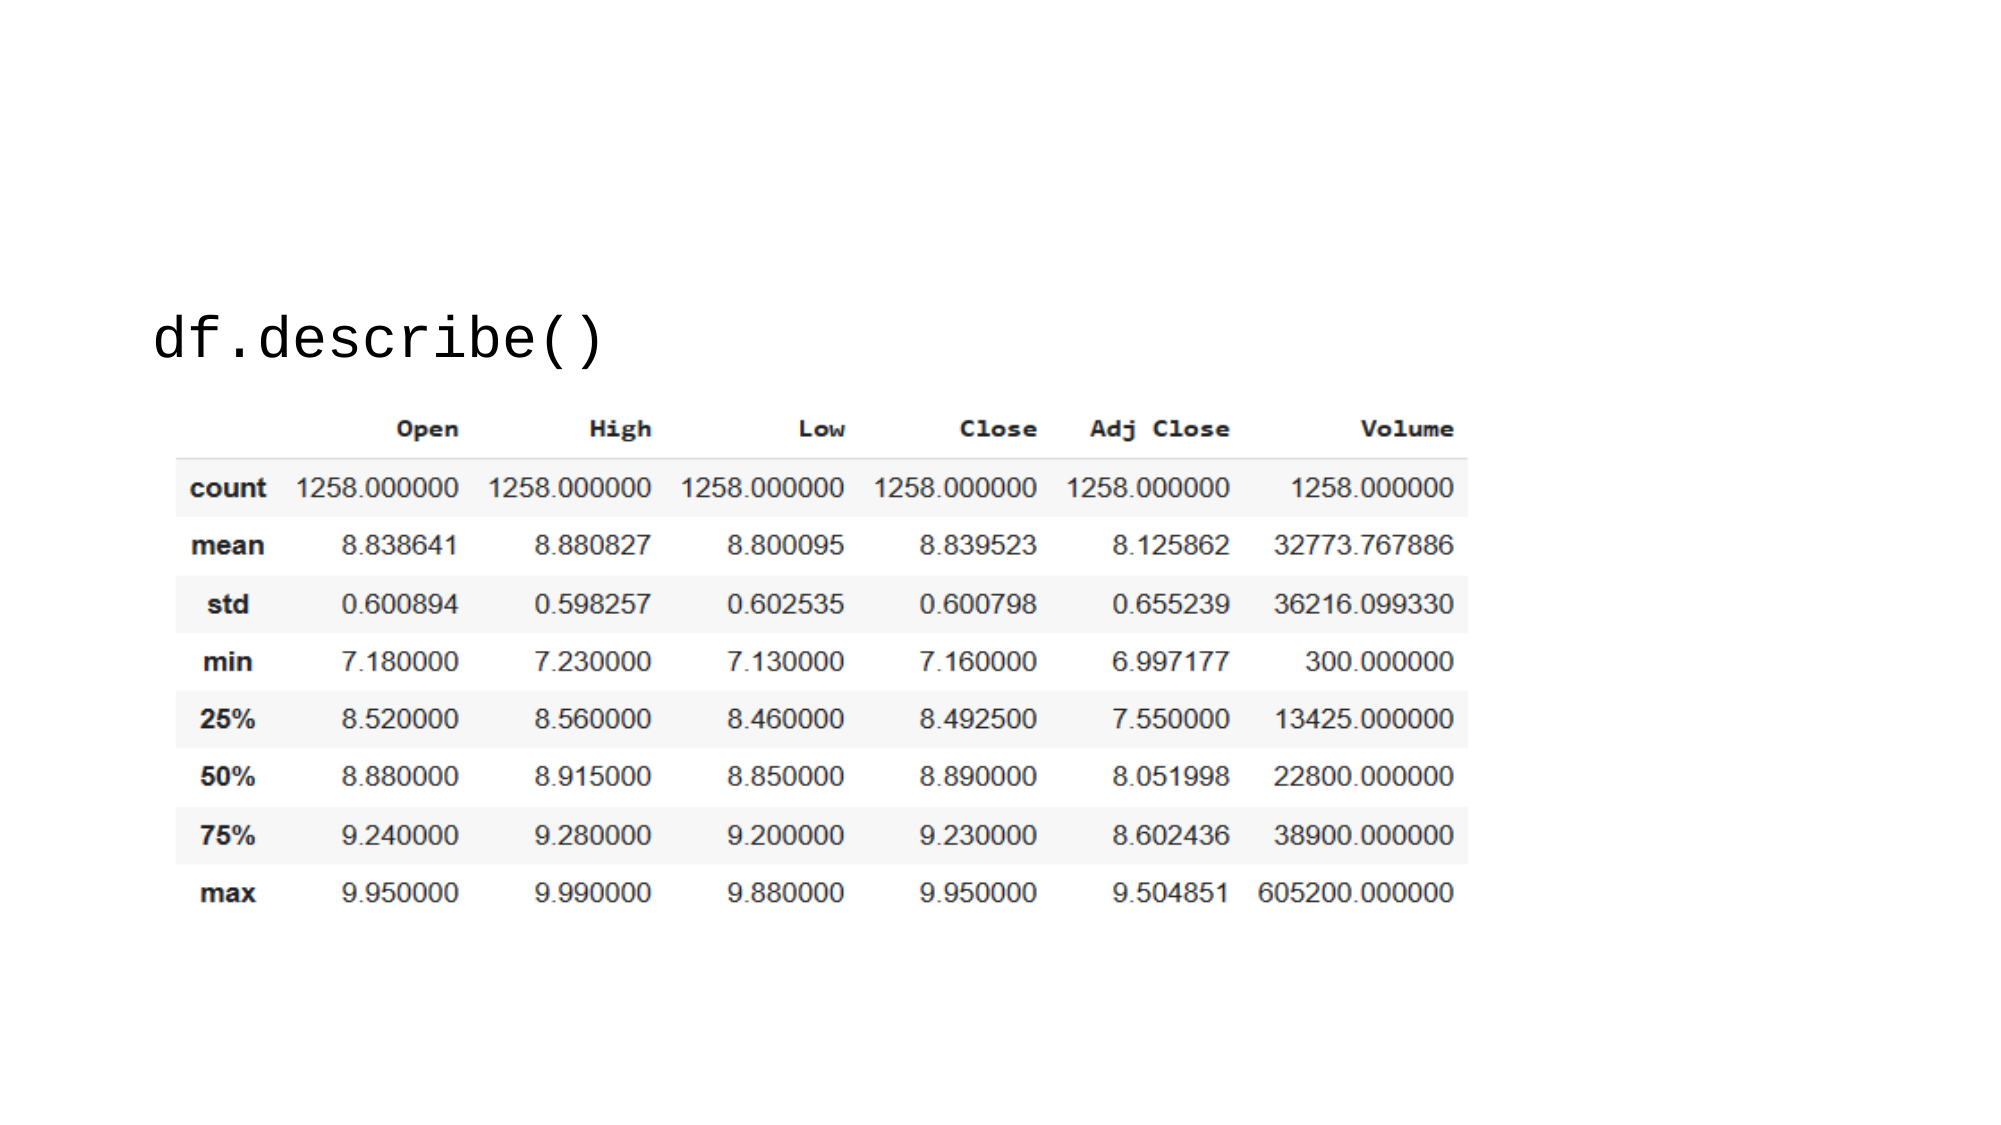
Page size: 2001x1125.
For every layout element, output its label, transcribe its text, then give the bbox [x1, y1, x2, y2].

picture [137, 404, 1529, 932]
list df.describe() [137, 299, 1863, 1014]
